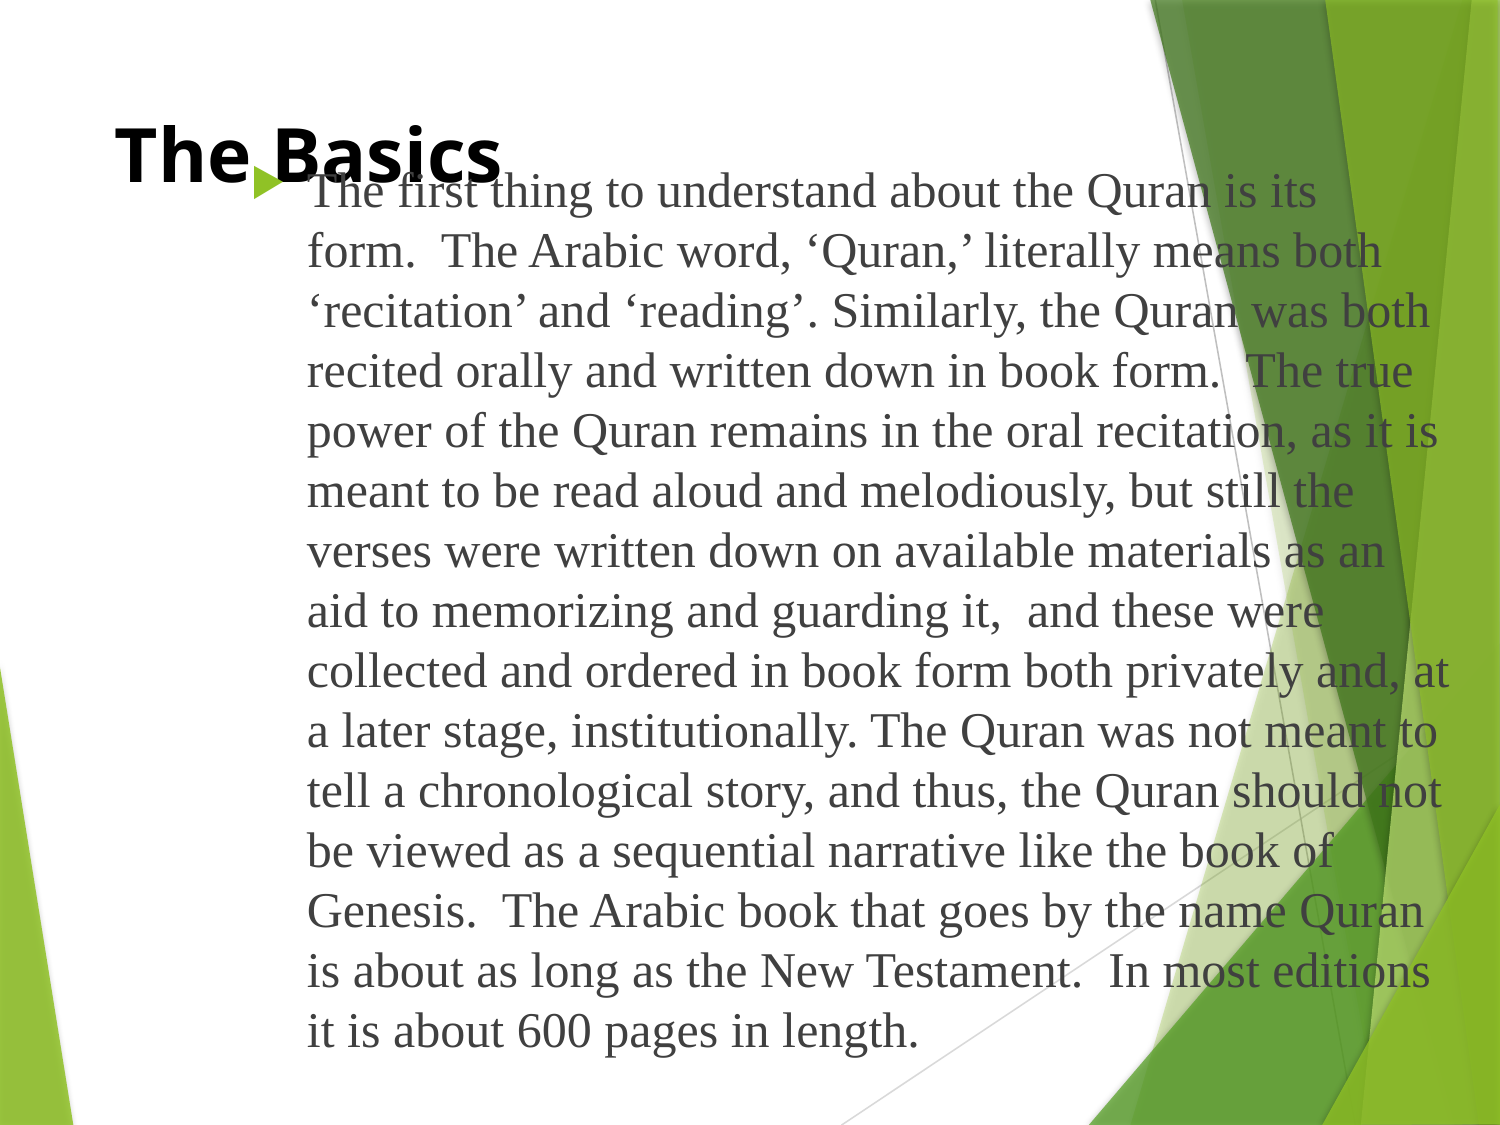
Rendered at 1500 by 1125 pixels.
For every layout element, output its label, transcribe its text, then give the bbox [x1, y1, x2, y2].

title The Basics [99, 99, 1142, 317]
list The first thing to understand about the Quran is its form. The Arabic word, ‘Quran,’ literally means both ‘recitation’ and ‘reading’. Similarly, the Quran was both recited orally and written down in book form. The true power of the Quran remains in the oral recitation, as it is meant to be read aloud and melodiously, but still the verses were written down on available materials as an aid to memorizing and guarding it, and these were collected and ordered in book form both privately and, at a later stage, institutionally. The Quran was not meant to tell a chronological story, and thus, the Quran should not be viewed as a sequential narrative like the book of Genesis. The Arabic book that goes by the name Quran is about as long as the New Testament. In most editions it is about 600 pages in length. [235, 149, 1466, 1075]
